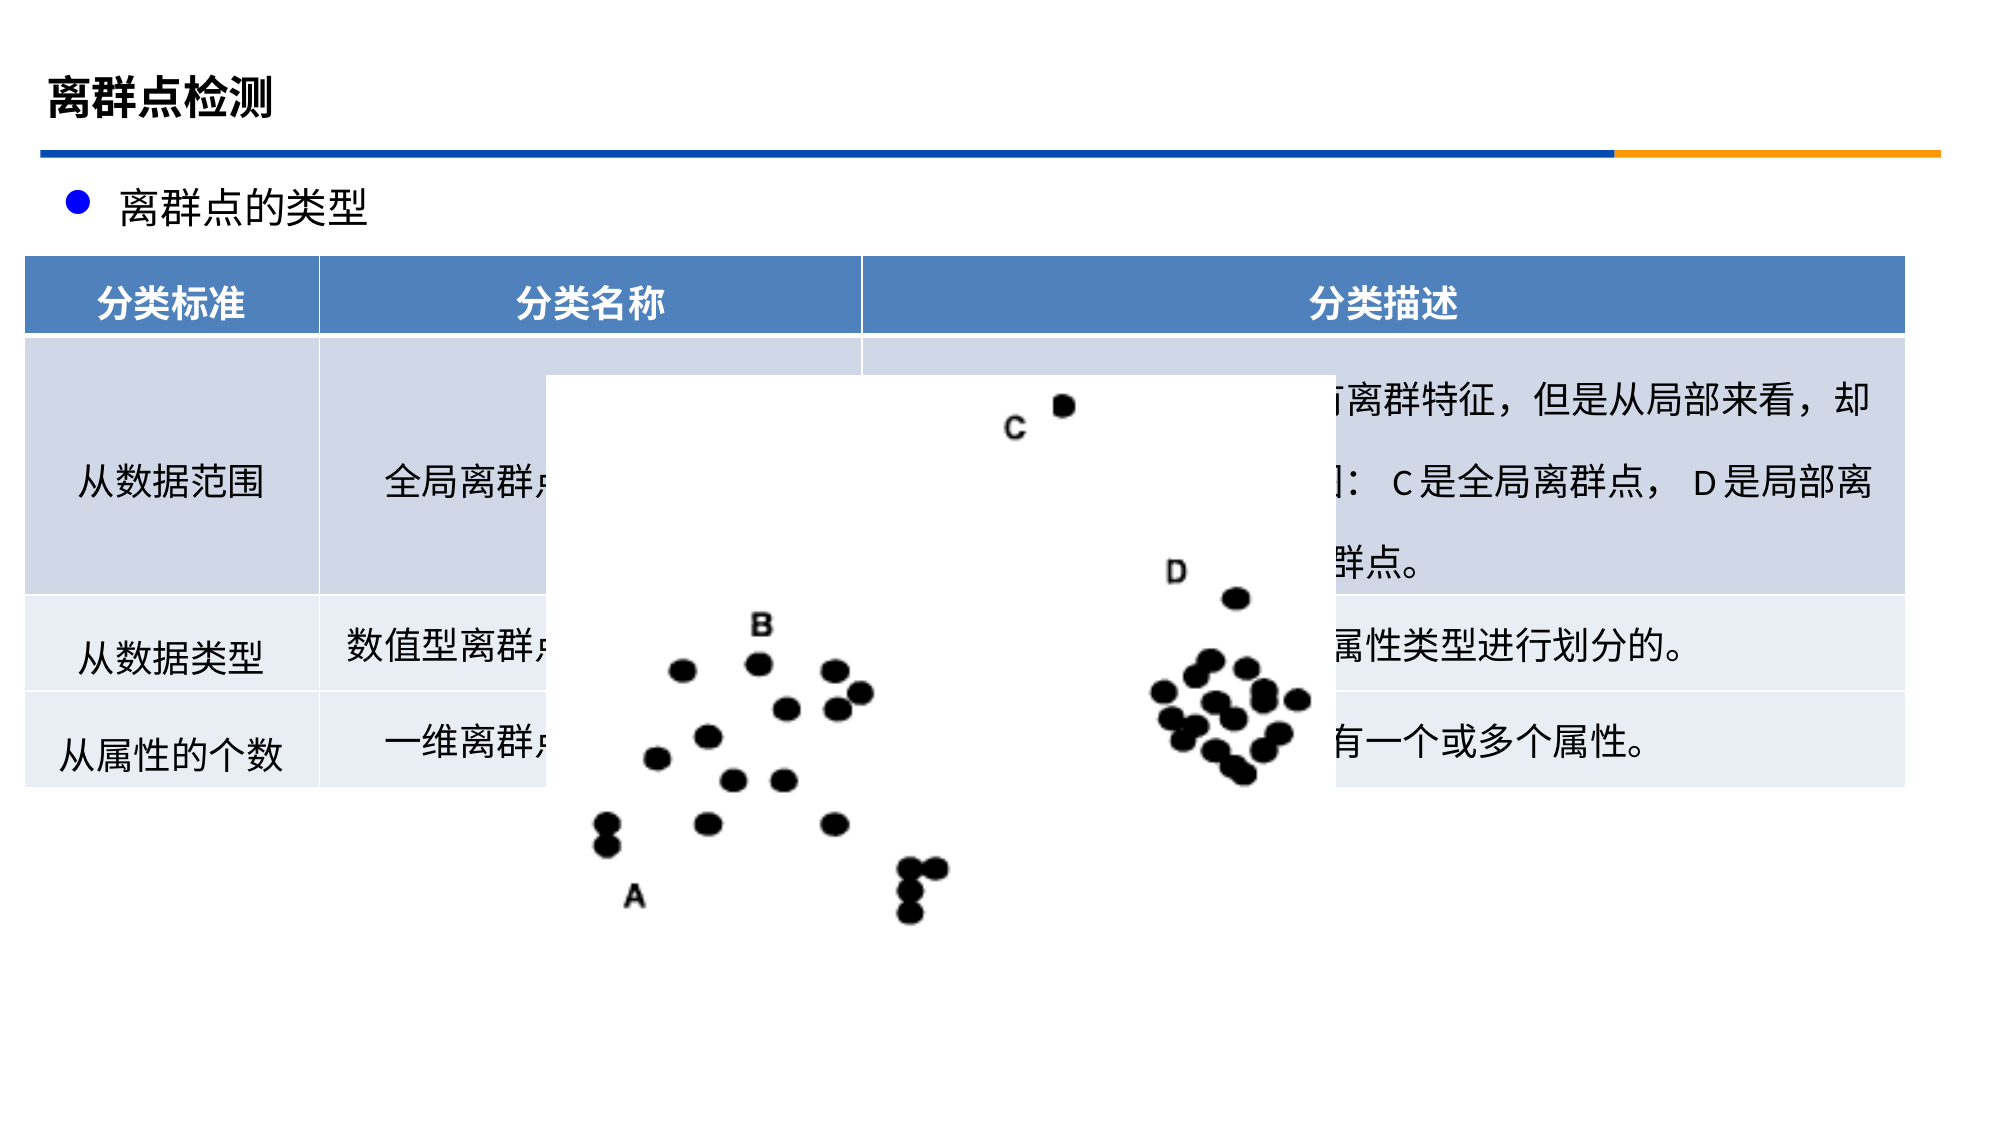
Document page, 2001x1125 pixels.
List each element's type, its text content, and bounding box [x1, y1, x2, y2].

text_box 离群点的类型 [62, 137, 1907, 233]
table_header 分类标准 [25, 256, 319, 333]
table_cell 从整体来看，某些对象没有离群特征，但是从局部来看，却显示了一定的离群性。如图：C是全局离群点，D是局部离群点。 [863, 338, 1905, 594]
table_cell 全局离群点和局部离群点 [320, 338, 861, 594]
text_box 离群点检测 [31, 60, 1851, 132]
table_cell 这是以数据集的属性类型进行划分的。 [1341, 596, 1905, 690]
table_header 分类描述 [863, 256, 1905, 333]
table_cell 数值型离群点和分类型离群点 [320, 596, 540, 690]
table_cell 一维离群点和多维离群点 [320, 692, 540, 787]
table_header 分类名称 [320, 256, 861, 333]
table_cell 一个对象可能有一个或多个属性。 [1341, 692, 1905, 787]
picture [545, 375, 1336, 951]
table_cell 从属性的个数 [25, 692, 319, 787]
table_cell 从数据范围 [25, 338, 319, 594]
table_cell 从数据类型 [25, 596, 319, 690]
